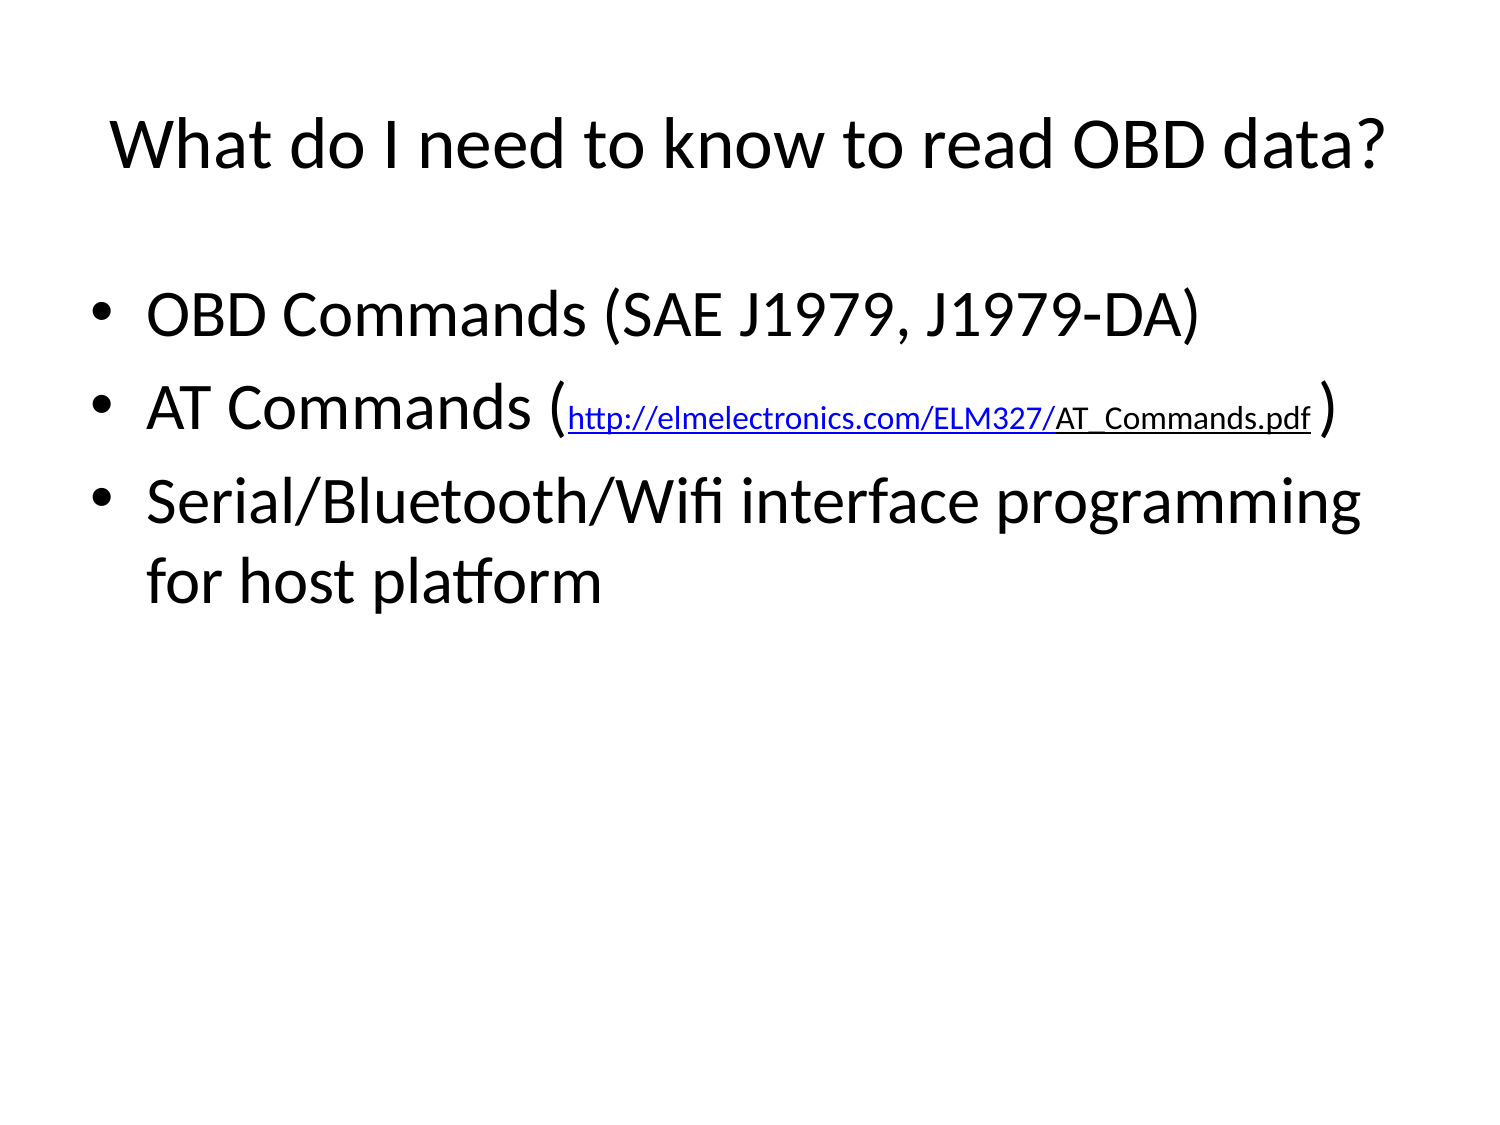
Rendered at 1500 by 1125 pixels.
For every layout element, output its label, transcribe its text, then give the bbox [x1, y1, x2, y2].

title What do I need to know to read OBD data? [75, 45, 1425, 233]
list OBD Commands (SAE J1979, J1979-DA) AT Commands (http://elmelectronics.com/ELM327/AT_Commands.pdf ) Serial/Bluetooth/Wifi interface programming for host platform [75, 262, 1425, 1005]
